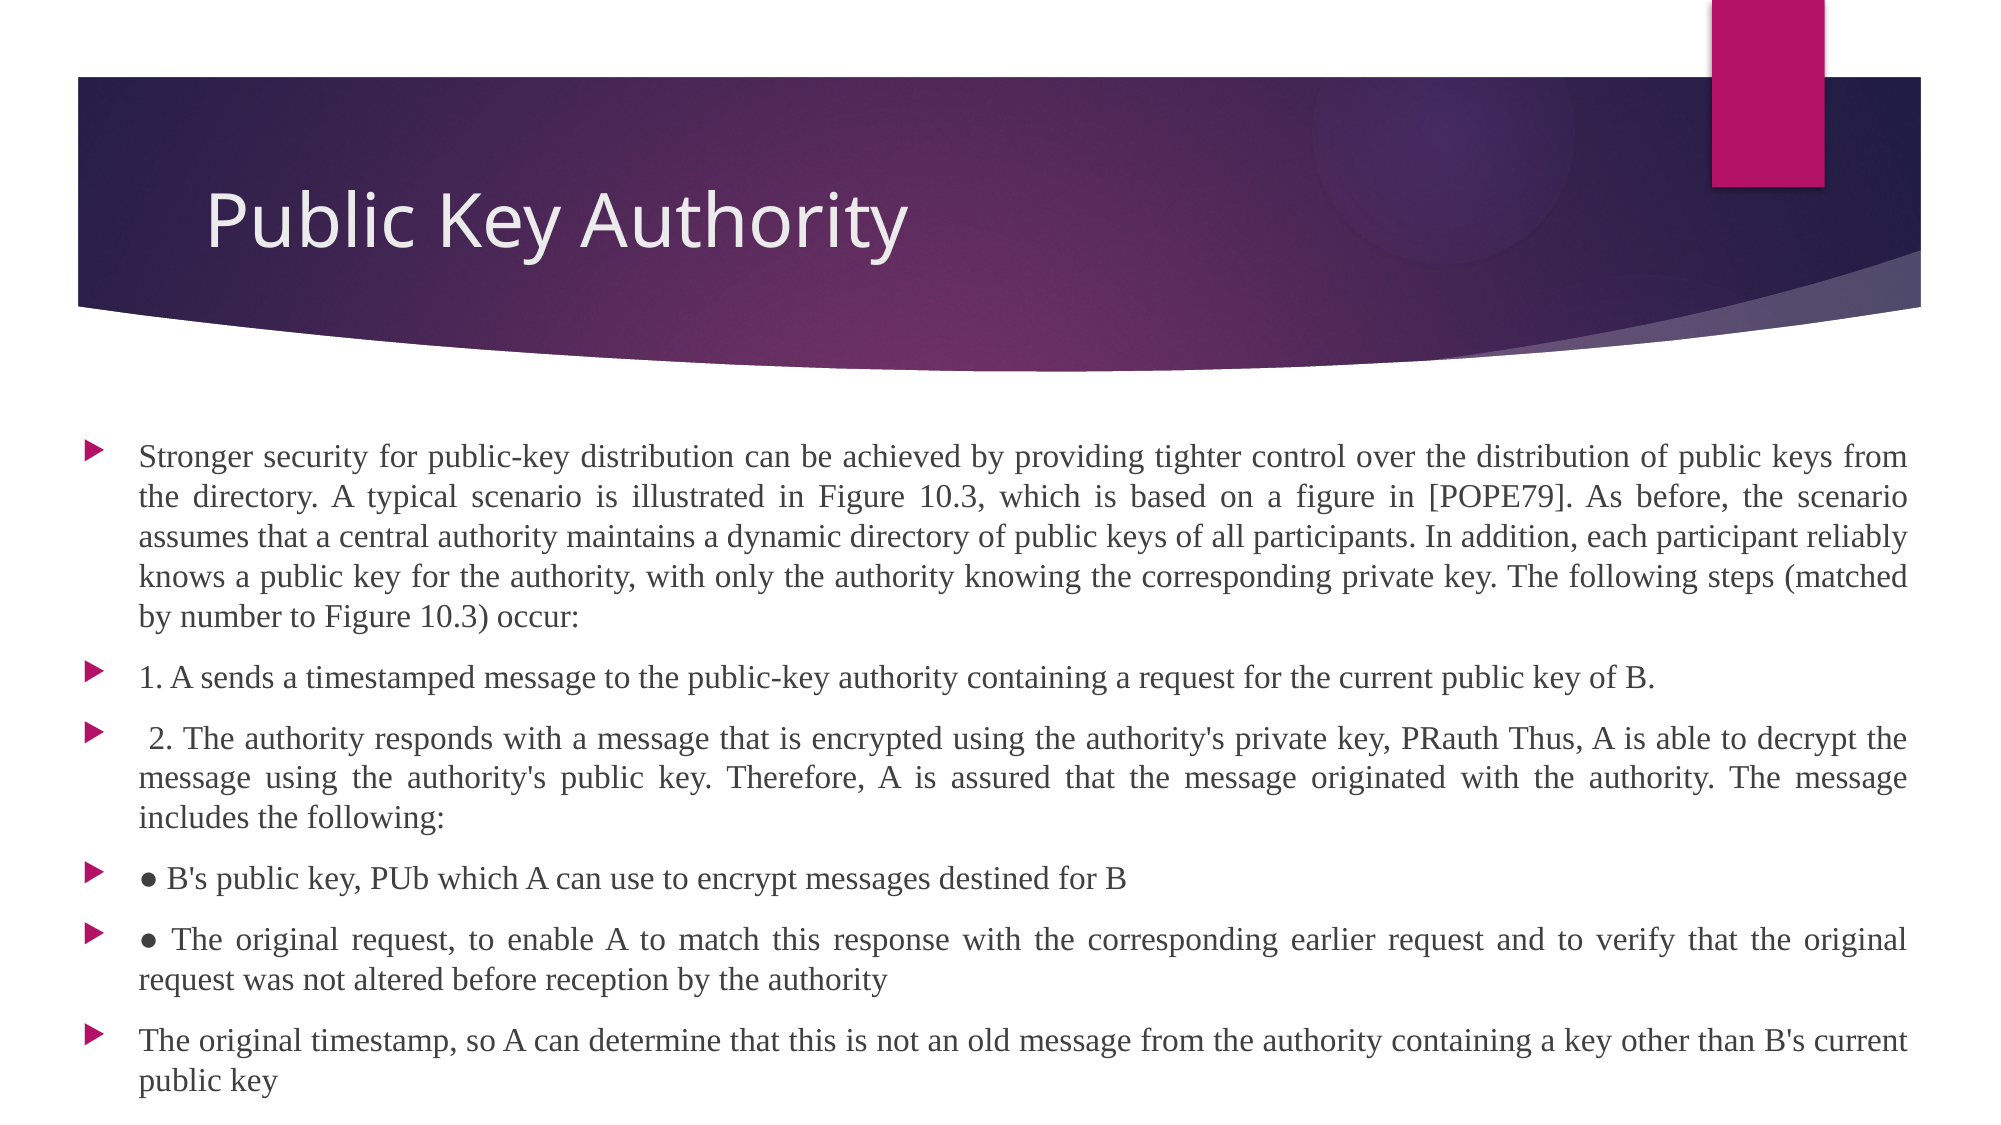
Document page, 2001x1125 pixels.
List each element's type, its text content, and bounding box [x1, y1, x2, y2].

list Stronger security for public-key distribution can be achieved by providing tighter control over the distribution of public keys from the directory. A typical scenario is illustrated in Figure 10.3, which is based on a figure in [POPE79]. As before, the scenario assumes that a central authority maintains a dynamic directory of public keys of all participants. In addition, each participant reliably knows a public key for the authority, with only the authority knowing the corresponding private key. The following steps (matched by number to Figure 10.3) occur: 1. A sends a timestamped message to the public-key authority containing a request for the current public key of B. 2. The authority responds with a message that is encrypted using the authority's private key, PRauth Thus, A is able to decrypt the message using the authority's public key. Therefore, A is assured that the message originated with the authority. The message includes the following: ● B's public key, PUb which A can use to encrypt messages destined for B ● The original request, to enable A to match this response with the corresponding earlier request and to verify that the original request was not altered before reception by the authority The original timestamp, so A can determine that this is not an old message from the authority containing a key other than B's current public key [67, 427, 1927, 988]
title Public Key Authority [189, 159, 1627, 276]
